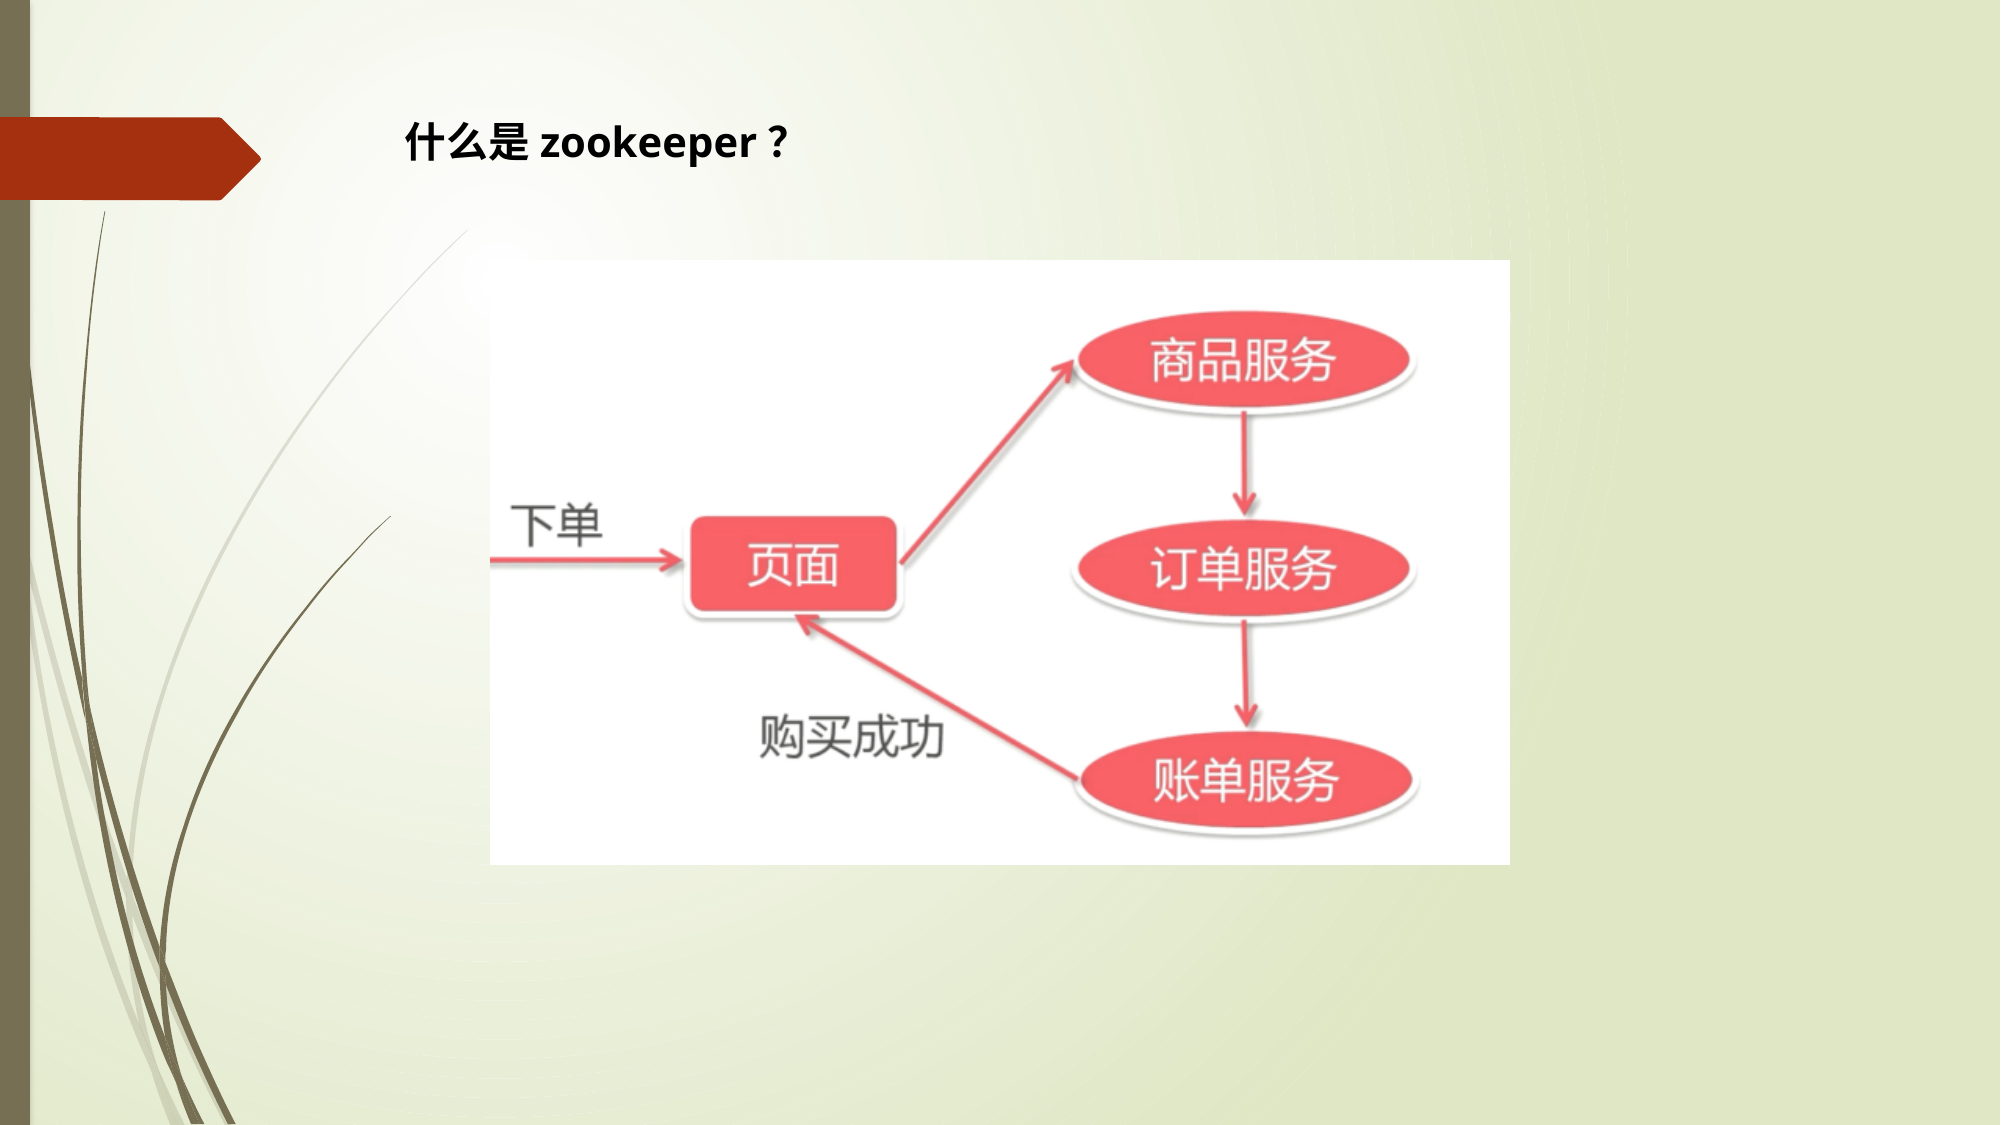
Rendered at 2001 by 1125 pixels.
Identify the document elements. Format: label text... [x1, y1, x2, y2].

text_box 什么是zookeeper？ [390, 108, 916, 173]
picture [490, 259, 1510, 866]
